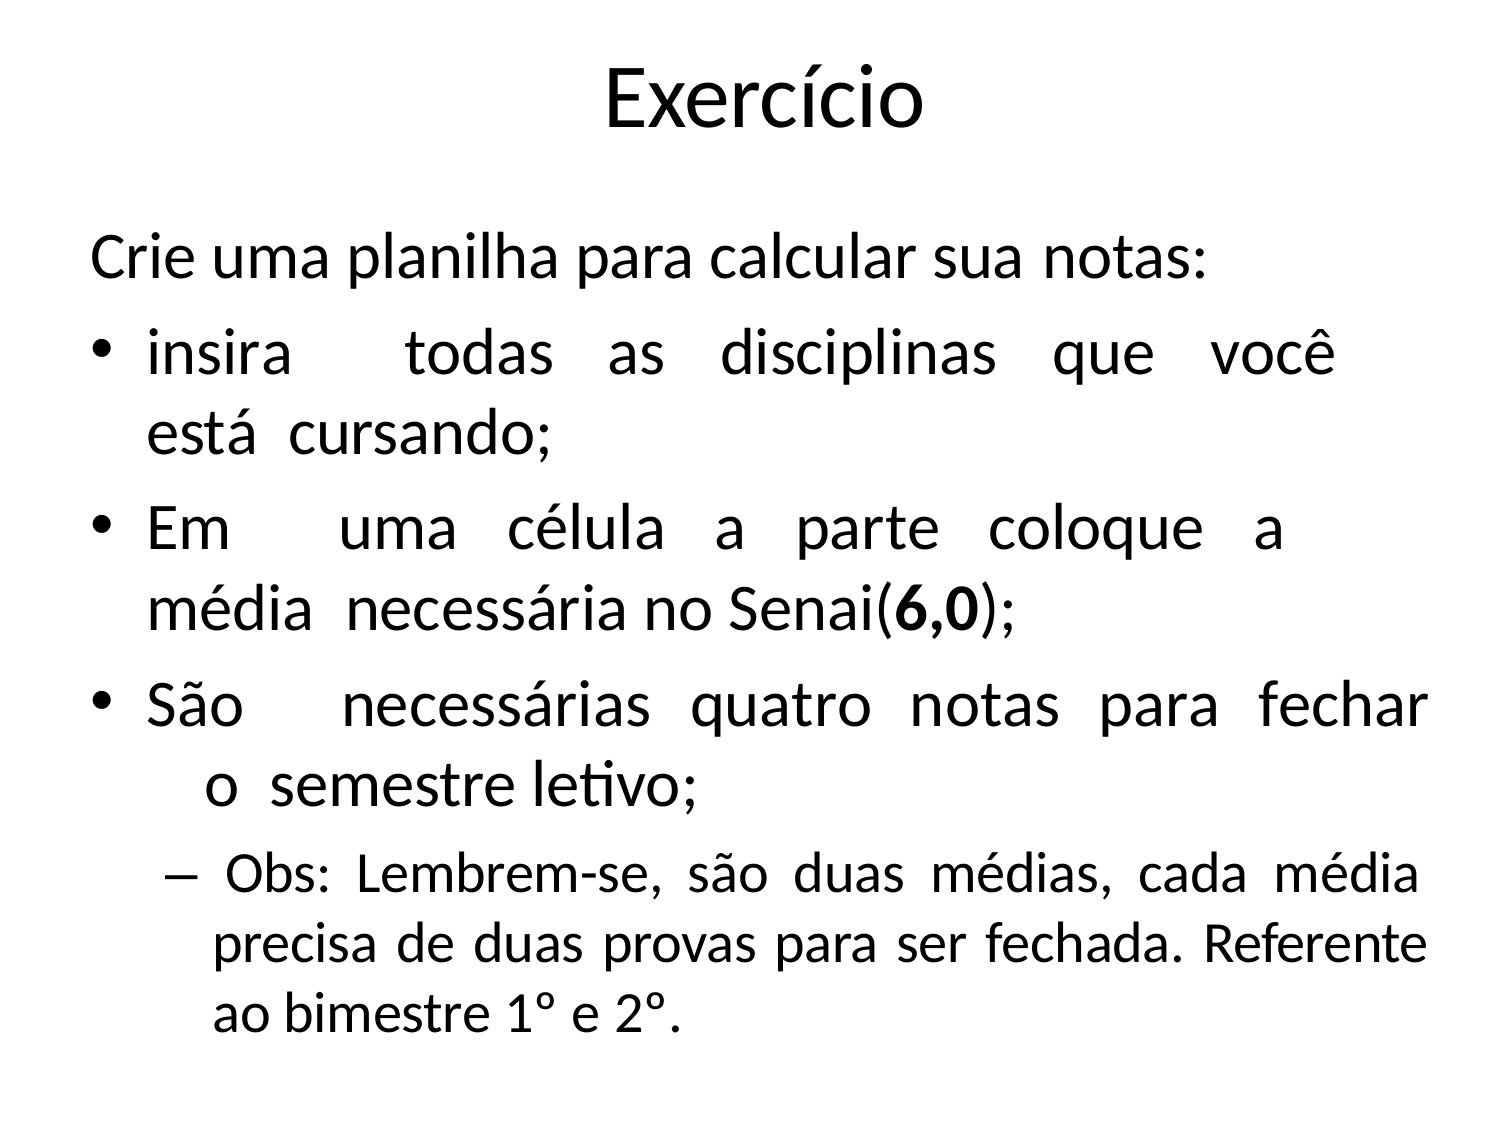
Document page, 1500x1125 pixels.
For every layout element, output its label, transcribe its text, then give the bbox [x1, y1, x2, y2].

title Exercício [601, 33, 933, 193]
text_box Crie uma planilha para calcular sua notas: insira todas as disciplinas que você está cursando; Em uma célula a parte coloque a média necessária no Senai(6,0); São necessárias quatro notas para fechar o semestre letivo; – Obs: Lembrem-se, são duas médias, cada média precisa de duas provas para ser fechada. Referente ao bimestre 1º e 2º. [87, 193, 1447, 1044]
